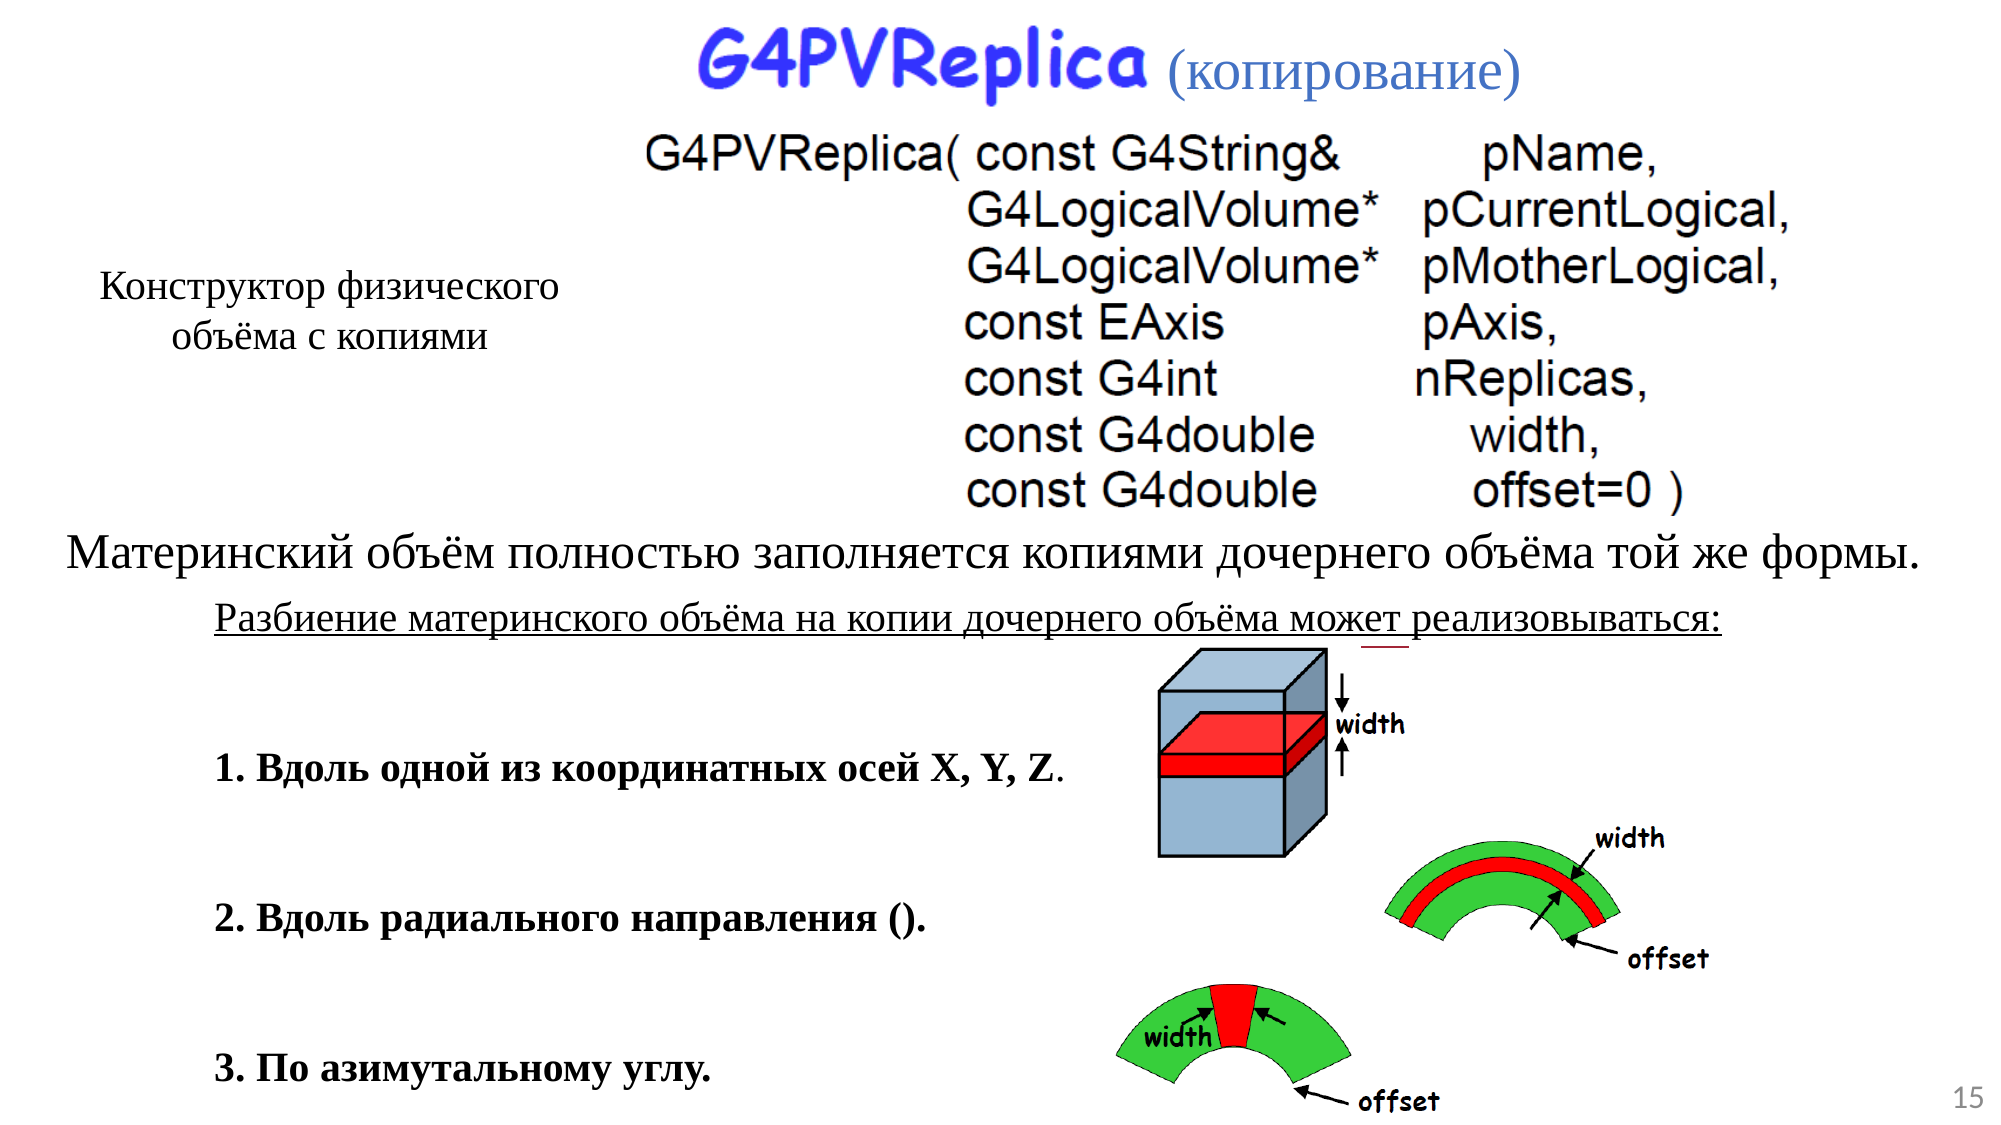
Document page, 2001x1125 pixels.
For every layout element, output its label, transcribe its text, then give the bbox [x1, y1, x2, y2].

picture [1138, 646, 1712, 972]
text_box Конструктор физического объёма с копиями [62, 250, 597, 365]
picture [1105, 977, 1442, 1118]
text_box Материнский объём полностью заполняется копиями дочернего объёма той же формы. [23, 511, 1965, 586]
picture [646, 129, 1790, 516]
slide_number 15 [1928, 1065, 2000, 1125]
picture [680, 0, 1164, 110]
text_box (копирование) [1164, 23, 1576, 109]
text_box Разбиение материнского объёма на копии дочернего объёма может реализовываться: 1. Вдоль одной из координатных осей X, Y, Z. 2. Вдоль радиального направления (). 3. По азимутальному углу. [199, 582, 1746, 1098]
